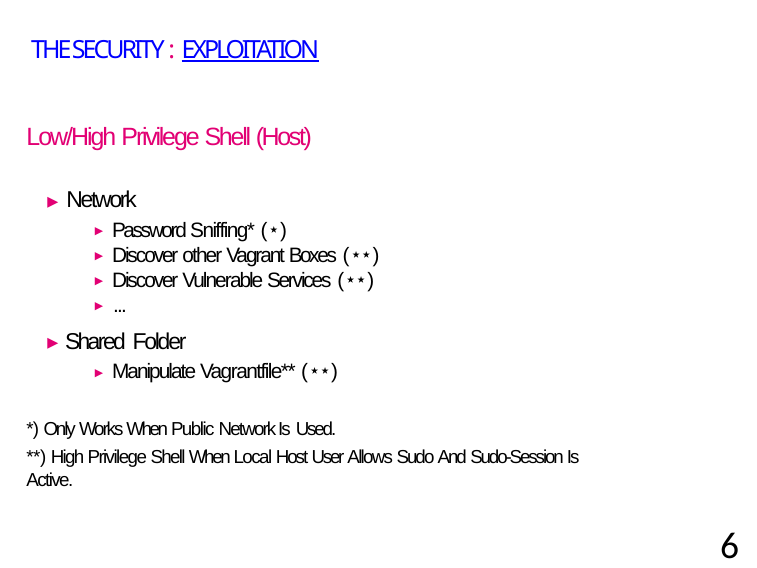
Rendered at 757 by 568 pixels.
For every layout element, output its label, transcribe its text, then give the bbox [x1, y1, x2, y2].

slide_number 63 [713, 519, 739, 568]
text_box THE SECURITY : EXPLOITATION Low/High Privilege Shell (Host) ▶ Network ▶ Password Sniffing* (⋆) ▶ Discover other Vagrant Boxes (⋆⋆) ▶ Discover Vulnerable Services (⋆⋆) ▶ ... ▶ Shared Folder ▶ Manipulate Vagrantfile** (⋆⋆) *) Only Works When Public Network Is Used. **) High Privilege Shell When Local Host User Allows Sudo And Sudo-Session Is Active. [20, 31, 615, 491]
